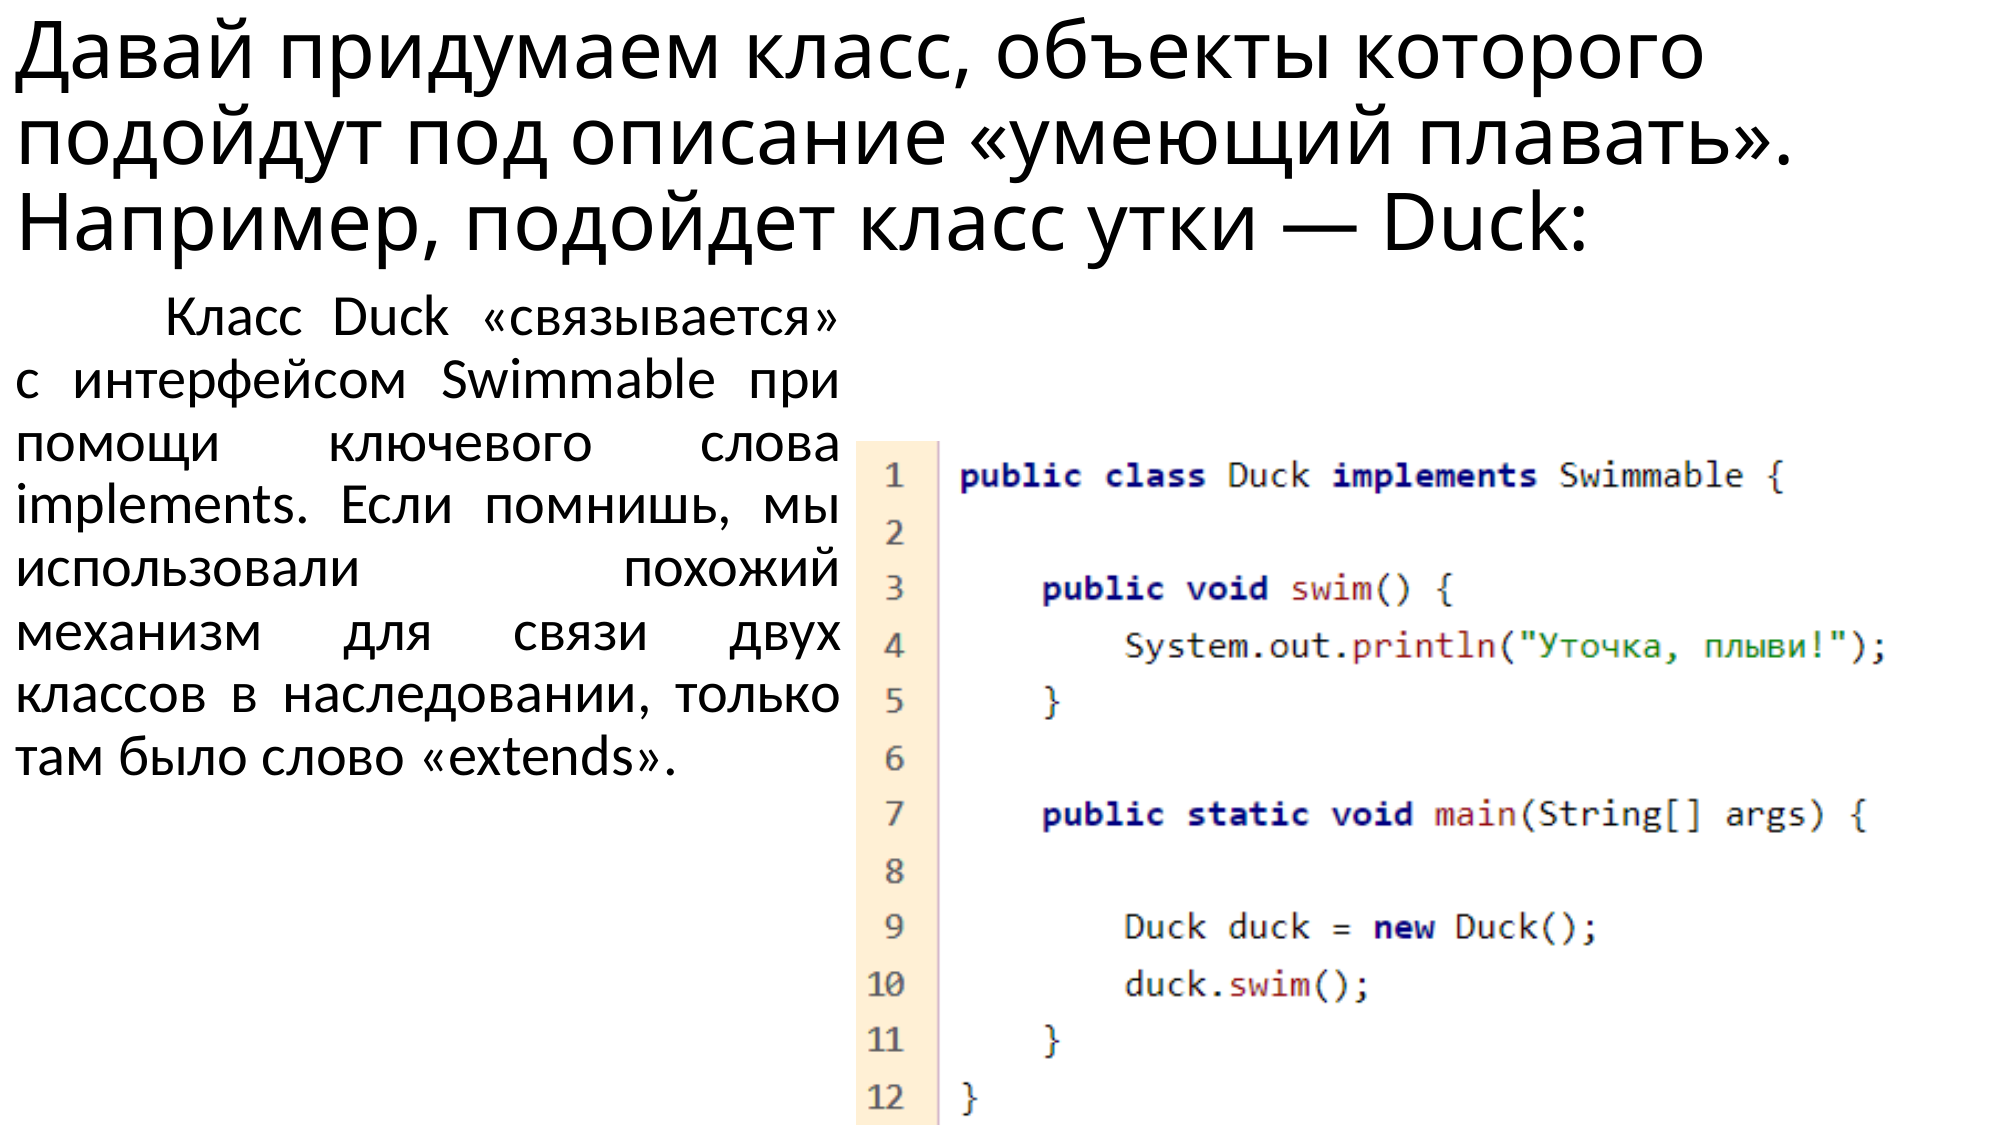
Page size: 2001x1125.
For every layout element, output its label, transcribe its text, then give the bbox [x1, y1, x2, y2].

list Класс Duck «связывается» с интерфейсом Swimmable при помощи ключевого слова implements. Если помнишь, мы использовали похожий механизм для связи двух классов в наследовании, только там было слово «extends». [0, 277, 857, 1125]
title Давай придумаем класс, объекты которого подойдут под описание «умеющий плавать». Например, подойдет класс утки — Duck: [0, 0, 1863, 278]
picture [856, 441, 2000, 1125]
